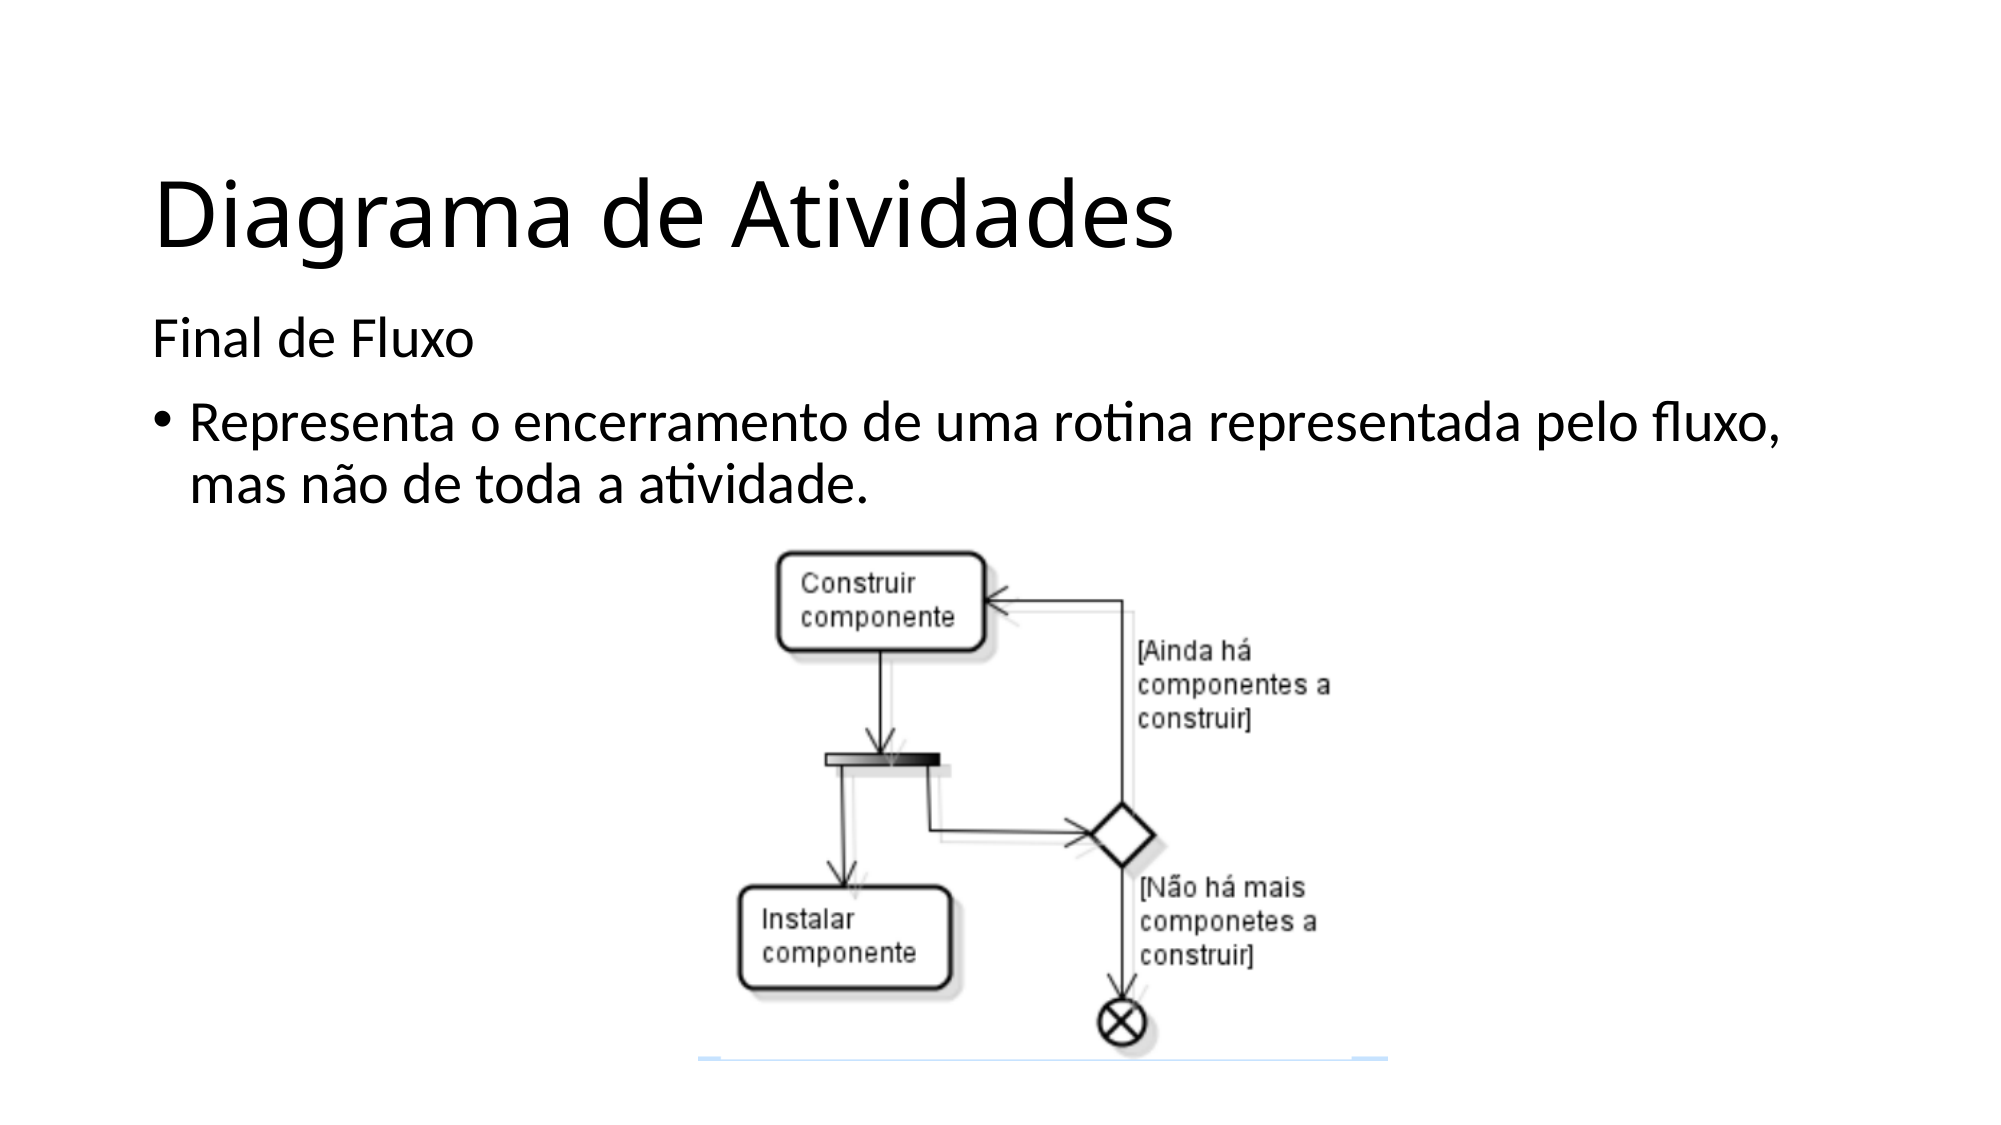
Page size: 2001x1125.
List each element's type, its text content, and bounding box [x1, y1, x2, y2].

title Diagrama de Atividades [137, 59, 1863, 278]
list Final de Fluxo Representa o encerramento de uma rotina representada pelo fluxo, mas não de toda a atividade. [137, 299, 1863, 1014]
picture [698, 533, 1388, 1061]
